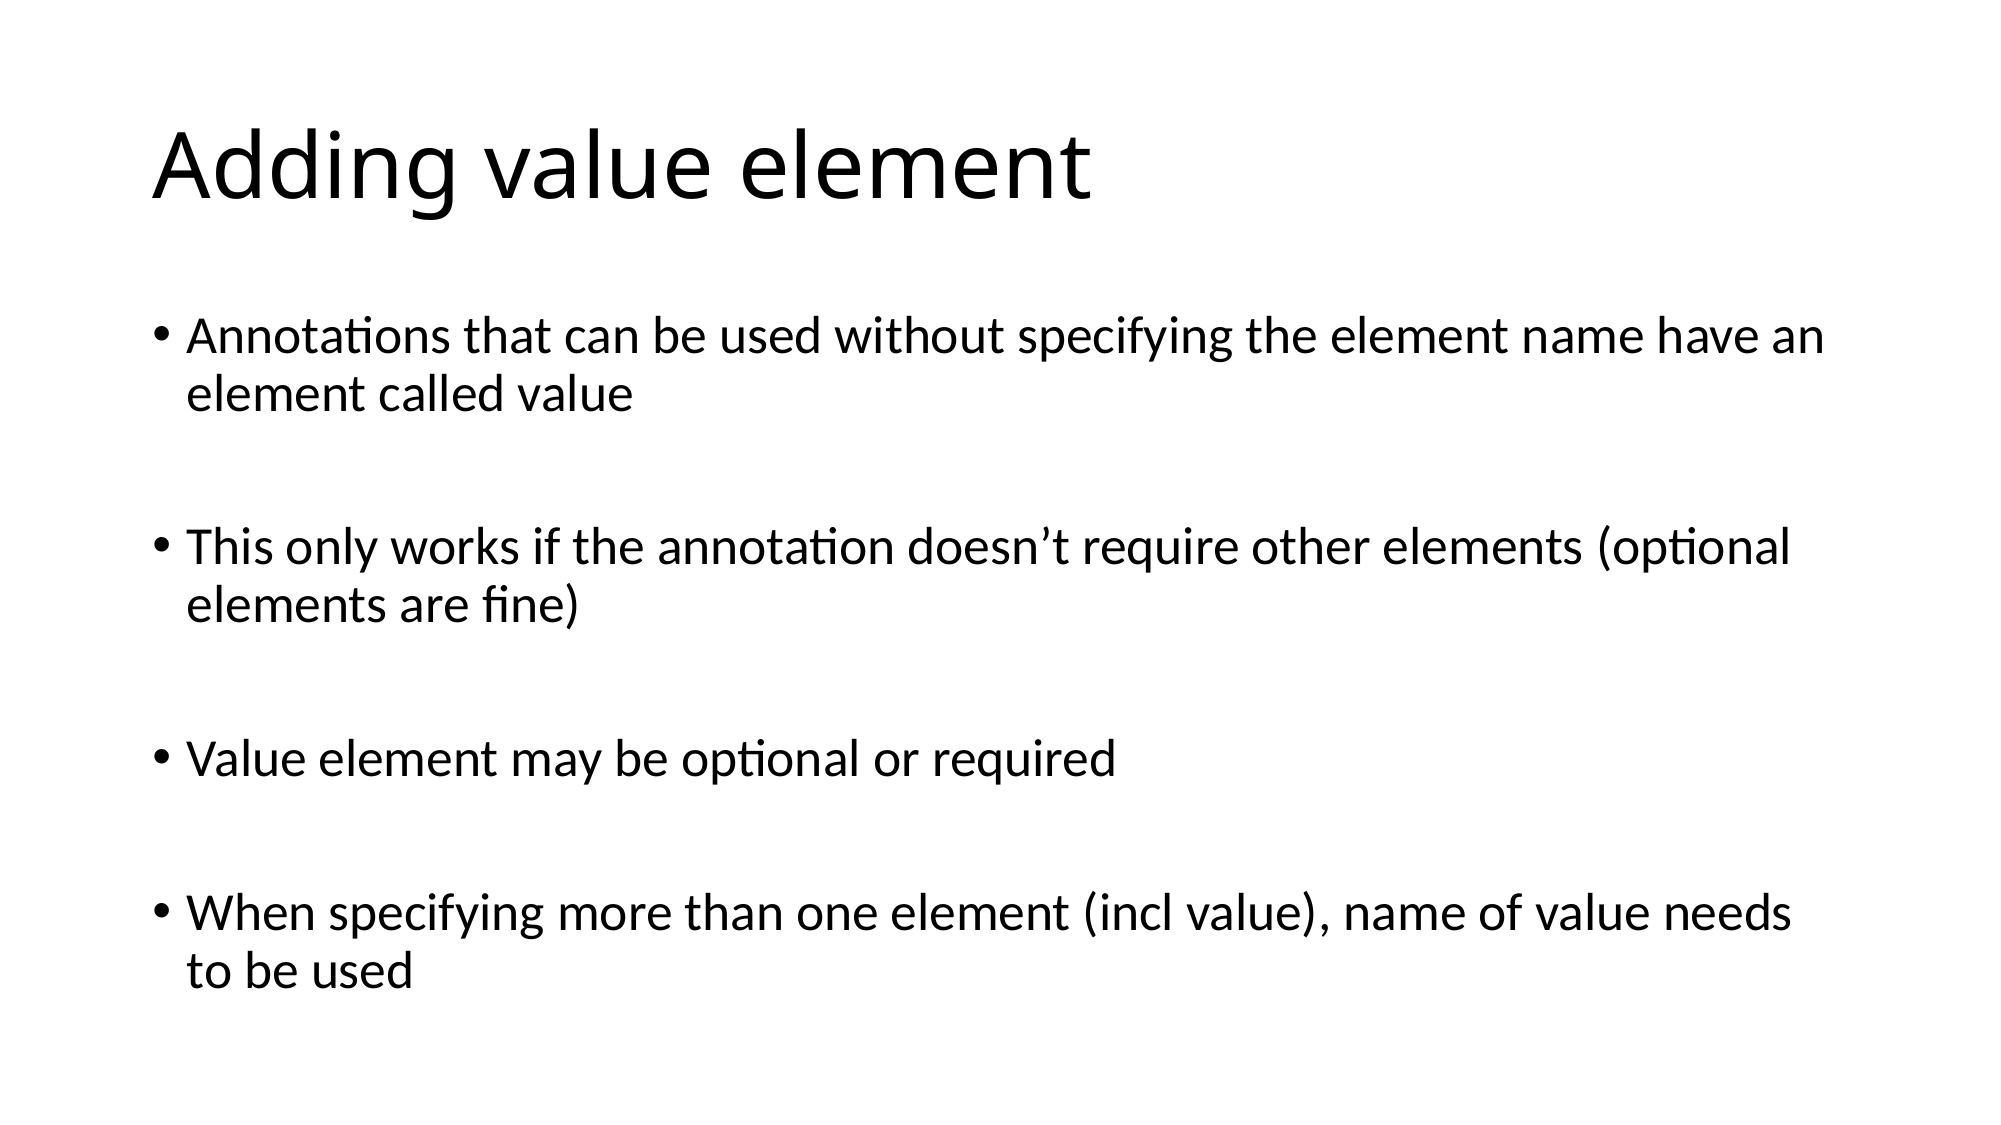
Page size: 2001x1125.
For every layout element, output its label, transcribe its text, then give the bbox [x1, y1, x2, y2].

title Adding value element [137, 59, 1863, 278]
list Annotations that can be used without specifying the element name have an element called value This only works if the annotation doesn’t require other elements (optional elements are fine) Value element may be optional or required When specifying more than one element (incl value), name of value needs to be used [137, 299, 1863, 1014]
